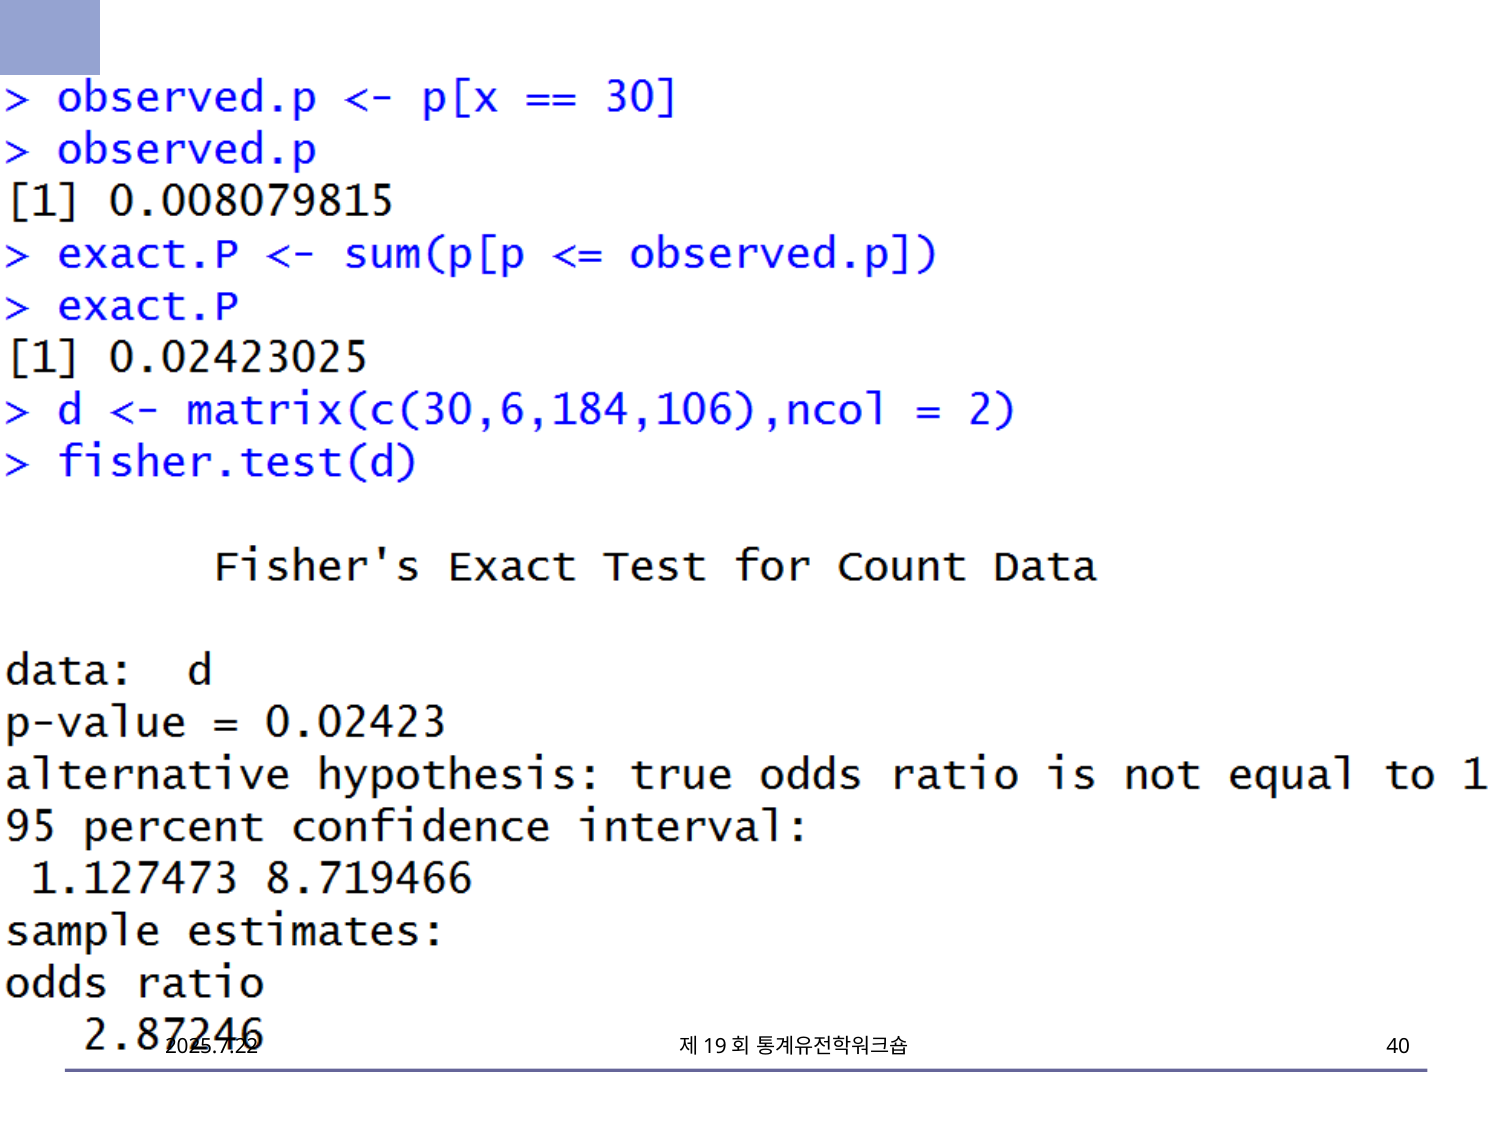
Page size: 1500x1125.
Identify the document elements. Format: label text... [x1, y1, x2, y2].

picture [0, 75, 1495, 1059]
footer 제19회 통계유전학워크숍 [549, 1066, 1038, 1101]
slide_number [149, 1066, 476, 1101]
slide_number 40 [1112, 1066, 1426, 1101]
